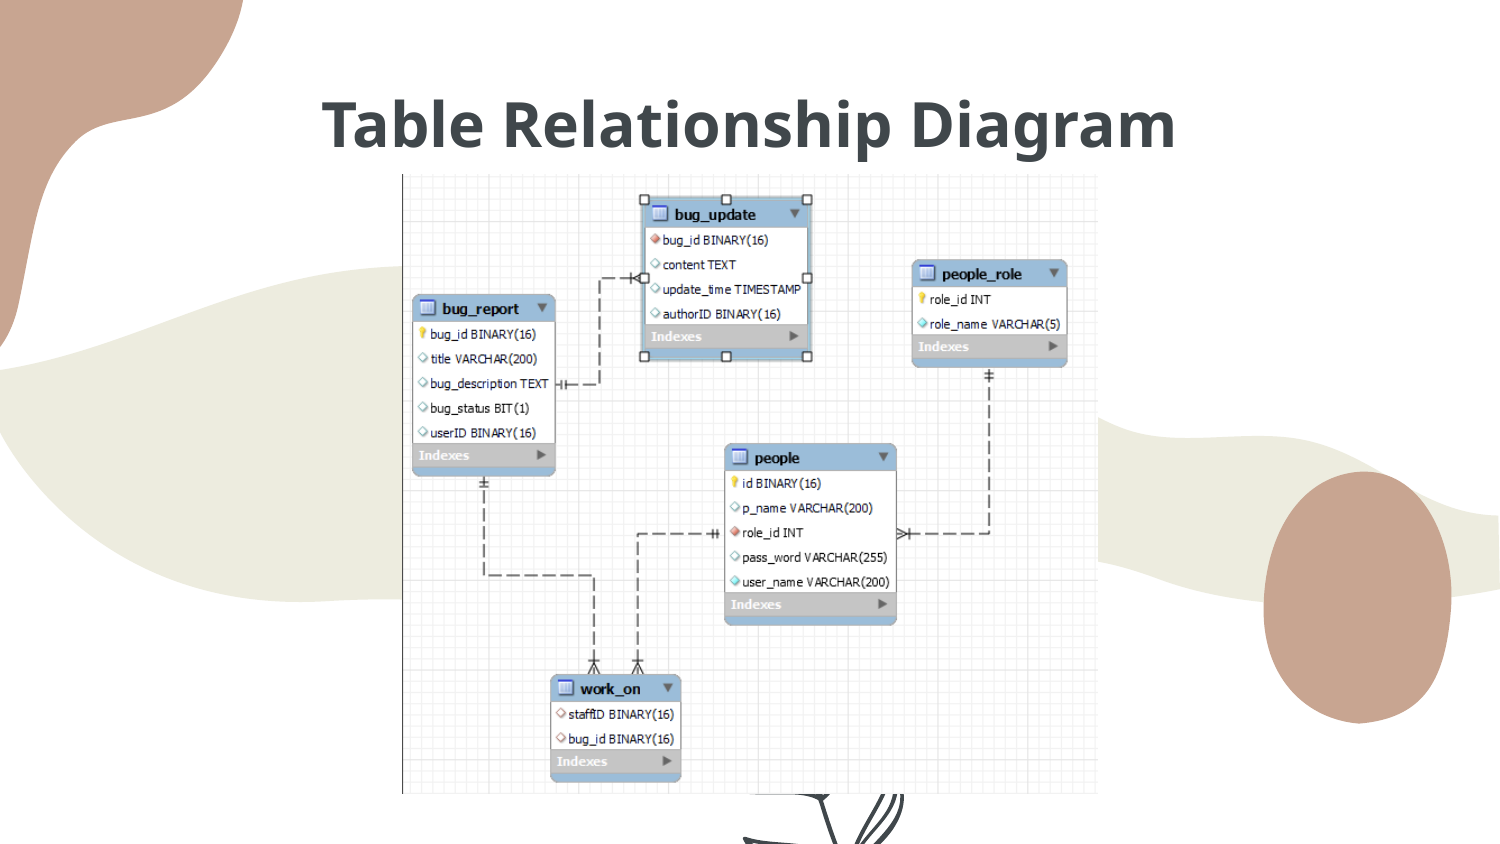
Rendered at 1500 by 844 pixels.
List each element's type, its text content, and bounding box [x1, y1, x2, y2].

picture [402, 174, 1098, 794]
title Table Relationship Diagram [116, 85, 1383, 175]
